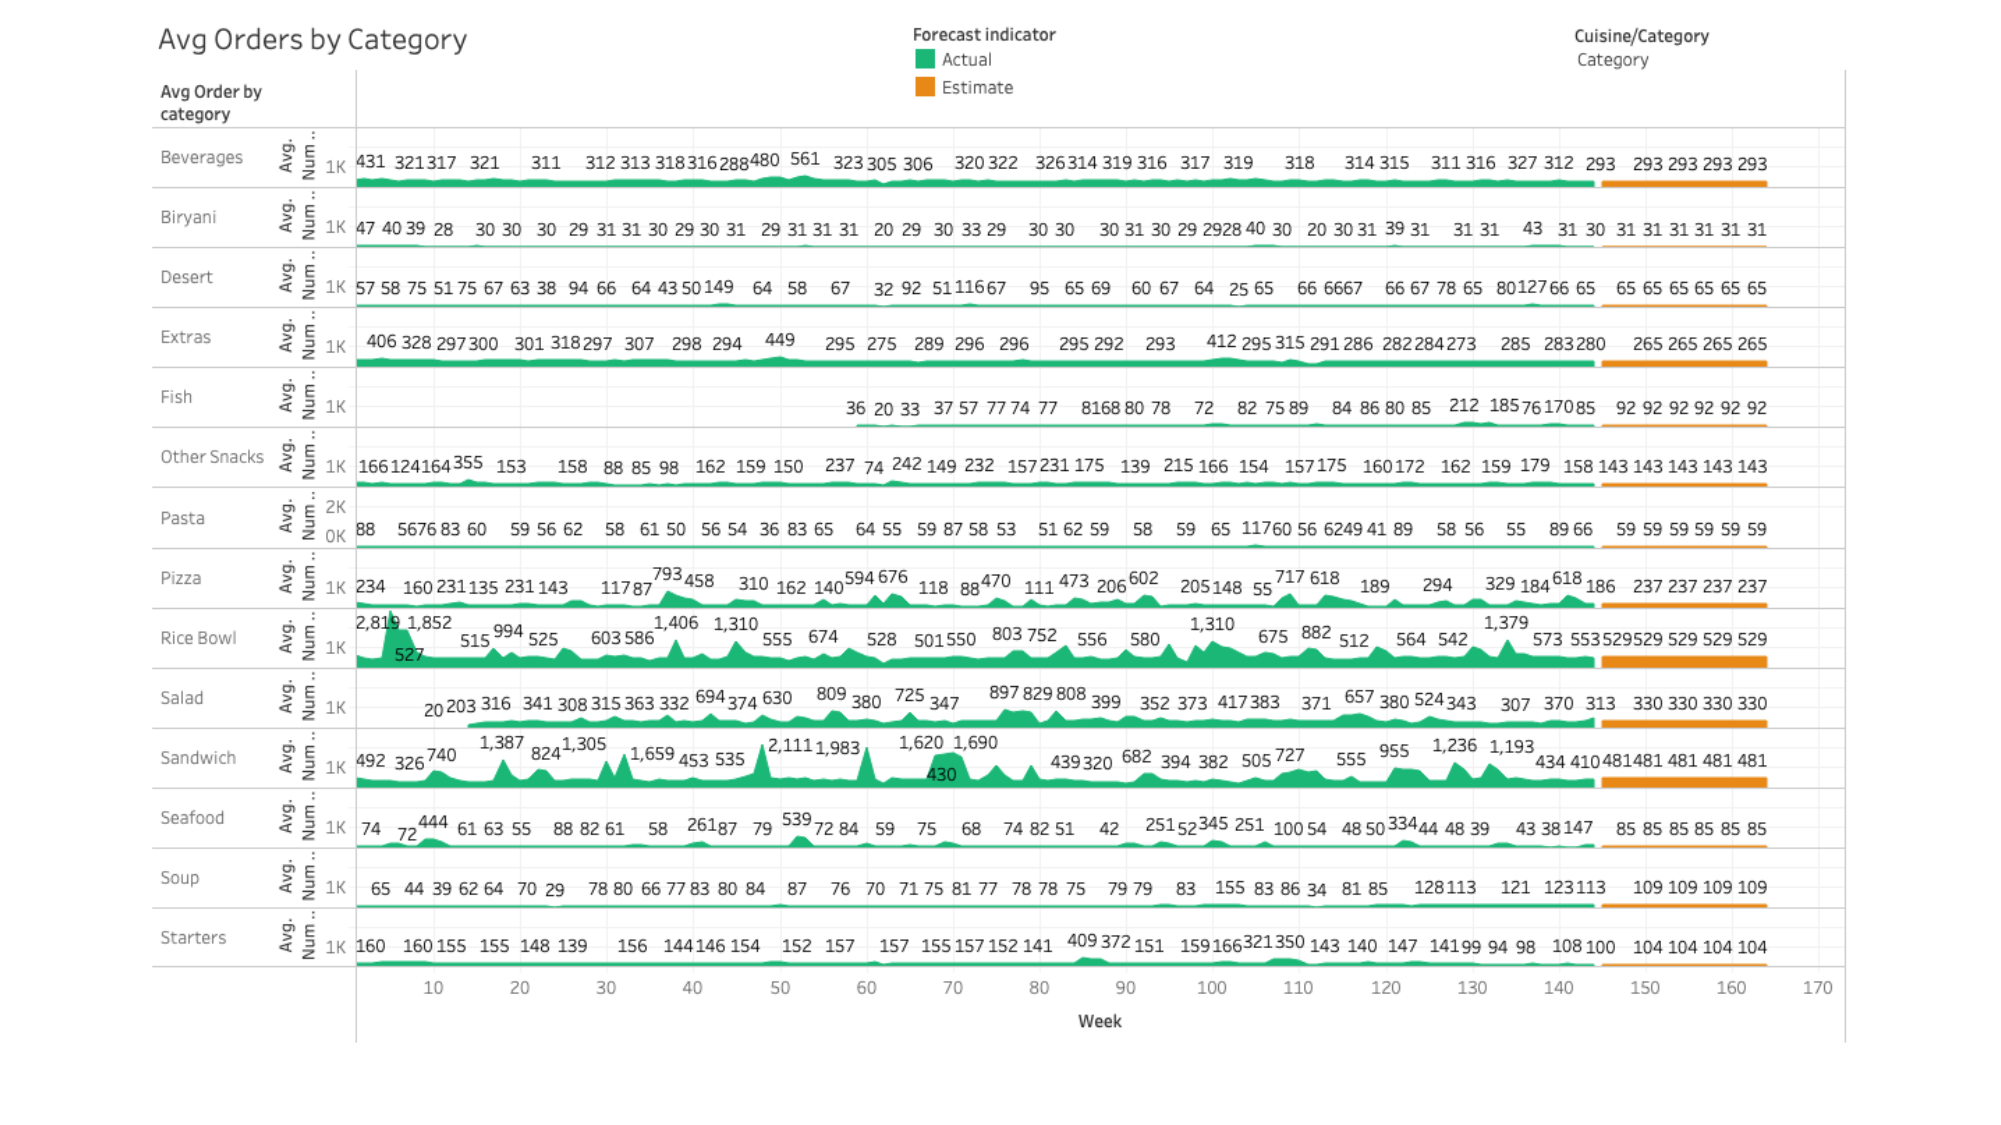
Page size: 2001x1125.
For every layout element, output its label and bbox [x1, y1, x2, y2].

picture [144, 0, 1856, 1125]
